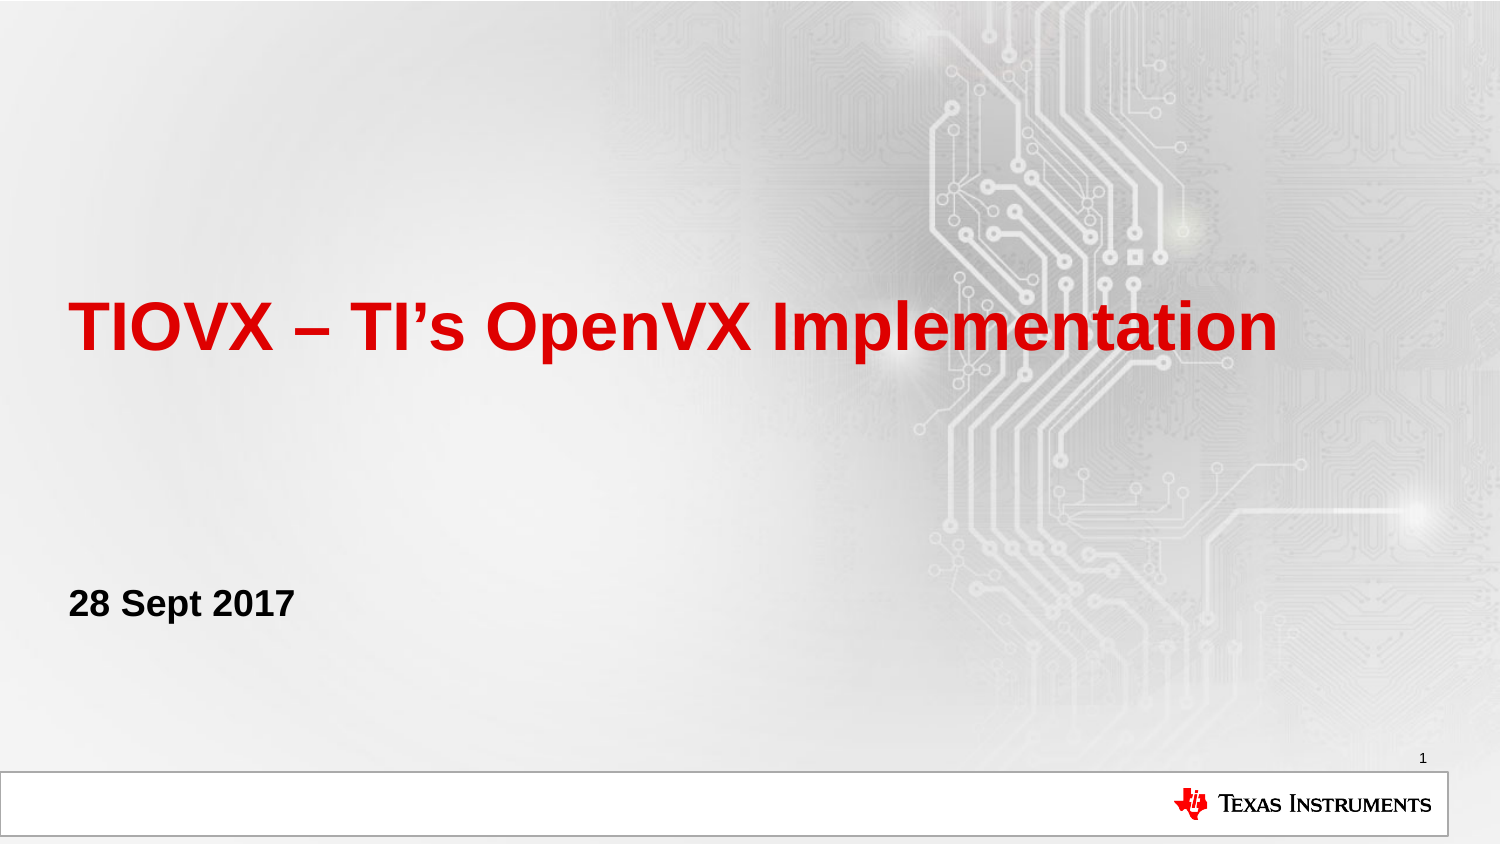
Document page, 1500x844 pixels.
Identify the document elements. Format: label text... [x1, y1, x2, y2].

picture [0, 1, 1500, 844]
picture [1174, 788, 1431, 820]
subtitle 28 Sept 2017 [56, 454, 1444, 698]
slide_number 1 [1089, 742, 1440, 769]
title TIOVX – TI’s OpenVX Implementation [56, 238, 1444, 421]
